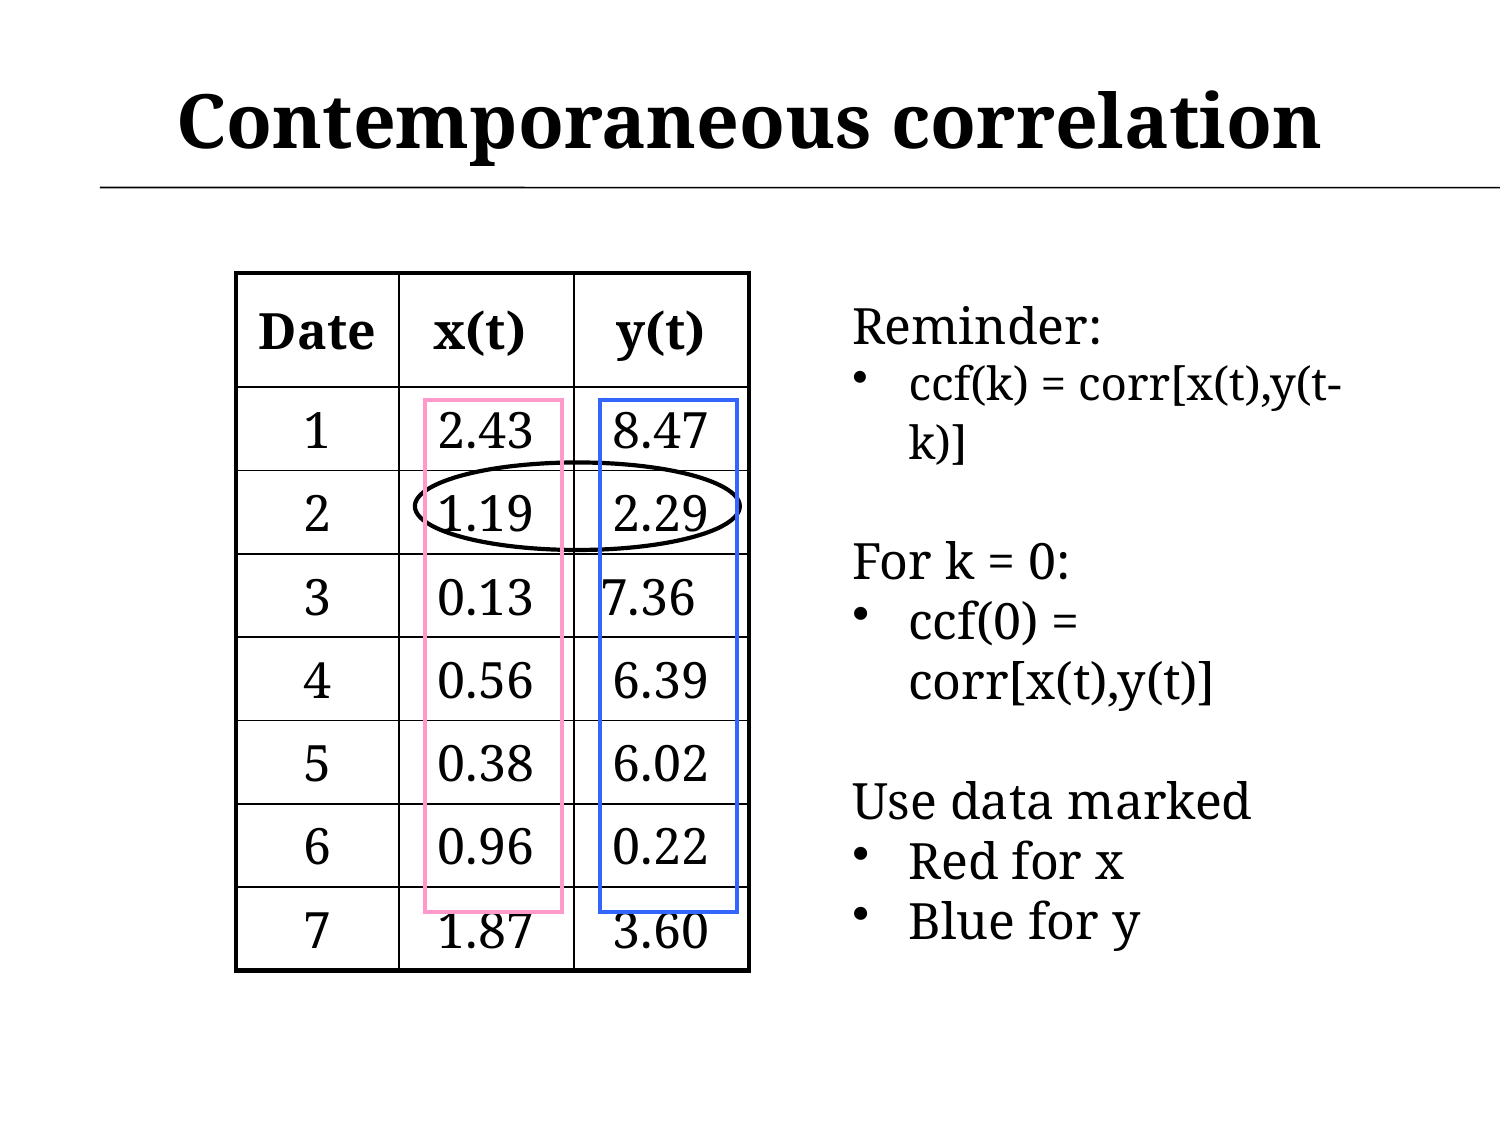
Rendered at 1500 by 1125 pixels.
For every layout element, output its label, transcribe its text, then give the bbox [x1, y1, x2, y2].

table_cell 0.38 [400, 721, 424, 803]
table_cell 6.39 [738, 638, 747, 720]
table_cell 0.56 [400, 638, 424, 720]
table_header y(t) [575, 275, 747, 386]
table_cell 0.96 [563, 805, 573, 886]
table_cell 1.19 [400, 471, 424, 553]
table_cell 6.02 [575, 721, 599, 803]
table_cell 0.56 [563, 638, 573, 720]
table_cell 0.38 [563, 721, 573, 803]
table_cell 2 [238, 471, 398, 553]
table_header x(t) [400, 275, 573, 386]
table_cell 6 [238, 805, 398, 886]
title Contemporaneous correlation [74, 49, 1426, 188]
table_cell 2.29 [738, 471, 747, 553]
table_cell 3 [238, 555, 398, 636]
table_cell 0.13 [563, 555, 573, 636]
table_cell 0.22 [575, 805, 599, 886]
table_cell 7.36 [575, 555, 599, 636]
table_cell 1 [238, 388, 398, 470]
table_cell 7 [238, 888, 398, 968]
text_box [563, 462, 599, 550]
table_cell 8.47 [575, 388, 747, 470]
table_cell 1.87 [400, 888, 573, 968]
table_cell 3.60 [575, 888, 747, 968]
table_cell 6.39 [575, 638, 599, 720]
text_box [599, 399, 738, 913]
table_cell 5 [238, 721, 398, 803]
table_cell 7.36 [738, 555, 747, 636]
table_header Date [238, 275, 398, 386]
text_box [414, 491, 424, 521]
table_cell 4 [238, 638, 398, 720]
table_cell 0.96 [400, 805, 424, 886]
text_box Reminder: ccf(k) = corr[x(t),y(t-k)] For k = 0: ccf(0) = corr[x(t),y(t)] Use data marked Red for x Blue for y [837, 287, 1413, 913]
table_cell 6.02 [738, 721, 747, 803]
table_cell 0.22 [738, 805, 747, 886]
table_cell 2.43 [400, 388, 573, 470]
table_cell 0.13 [400, 555, 424, 636]
text_box [424, 399, 563, 913]
